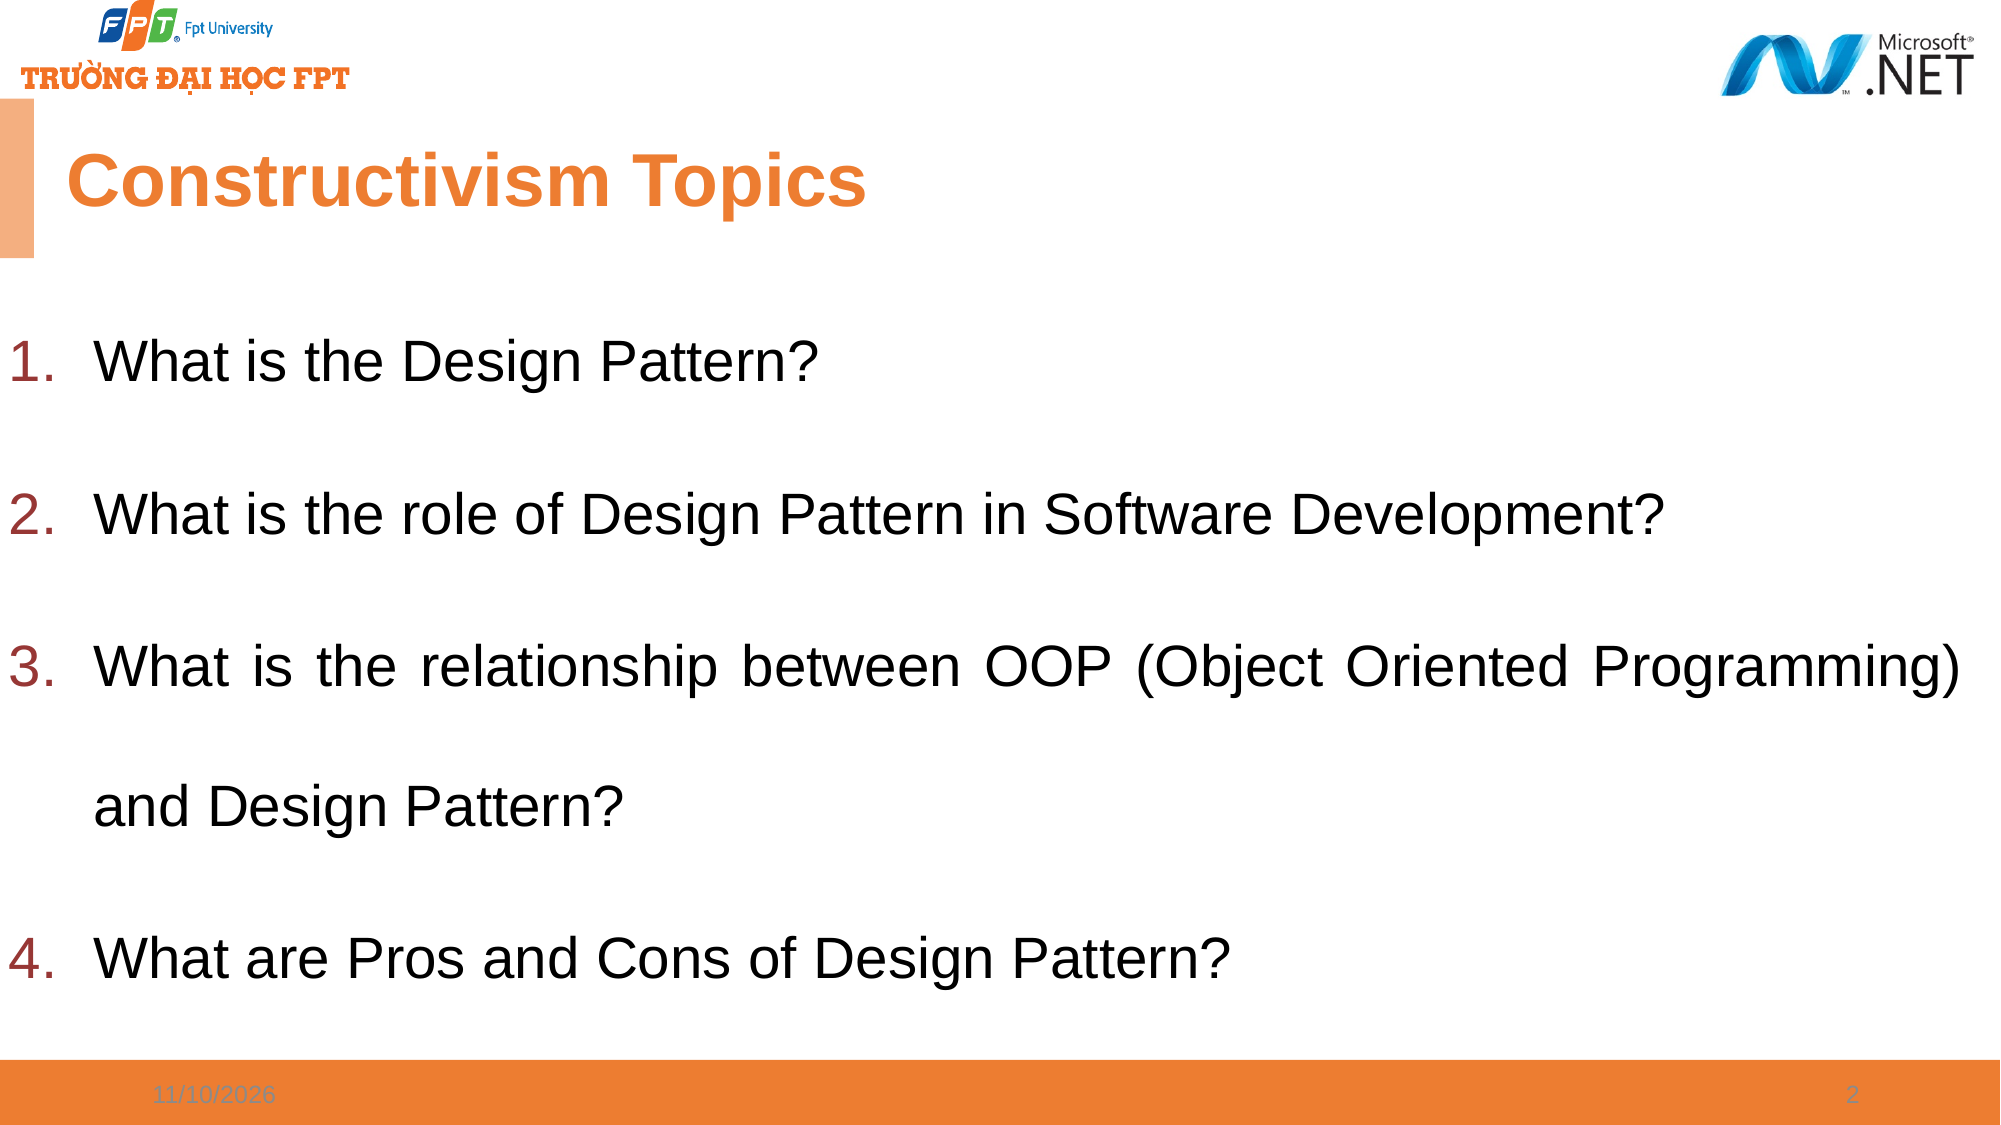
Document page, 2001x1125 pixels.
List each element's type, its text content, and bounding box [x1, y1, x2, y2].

title Constructivism Topics [51, 123, 1777, 241]
picture [1685, 0, 2001, 129]
slide_number 2 [1424, 1063, 1875, 1123]
list What is the Design Pattern? What is the role of Design Pattern in Software Development? What is the relationship between OOP (Object Oriented Programming) and Design Pattern? What are Pros and Cons of Design Pattern? [0, 246, 1979, 1002]
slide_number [137, 1063, 588, 1123]
